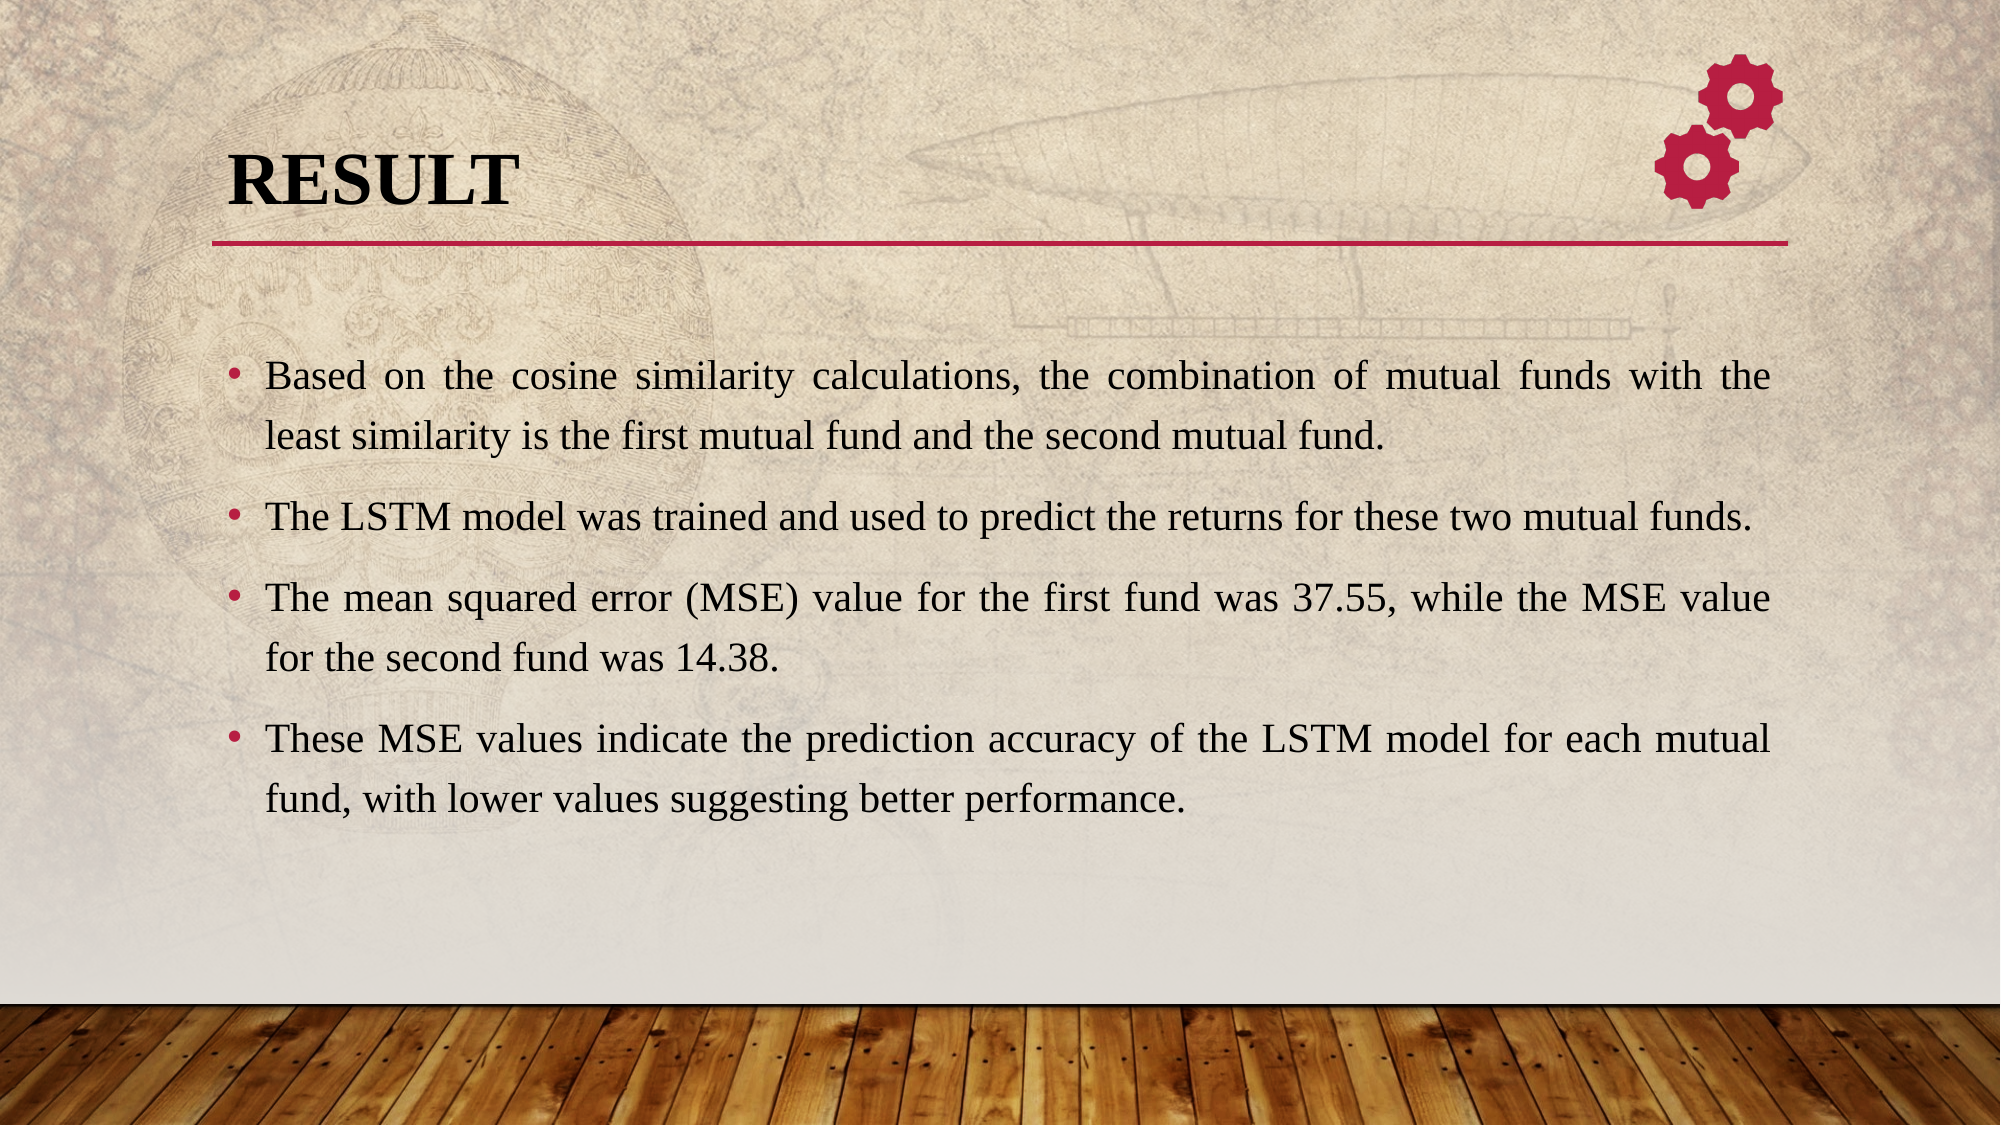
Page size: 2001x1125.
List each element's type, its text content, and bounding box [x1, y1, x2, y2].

picture [0, 1004, 2000, 1125]
picture [1626, 39, 1812, 225]
title result [212, 131, 1788, 305]
list Based on the cosine similarity calculations, the combination of mutual funds with the least similarity is the first mutual fund and the second mutual fund. The LSTM model was trained and used to predict the returns for these two mutual funds. The mean squared error (MSE) value for the first fund was 37.55, while the MSE value for the second fund was 14.38. These MSE values indicate the prediction accuracy of the LSTM model for each mutual fund, with lower values suggesting better performance. [212, 330, 1788, 897]
